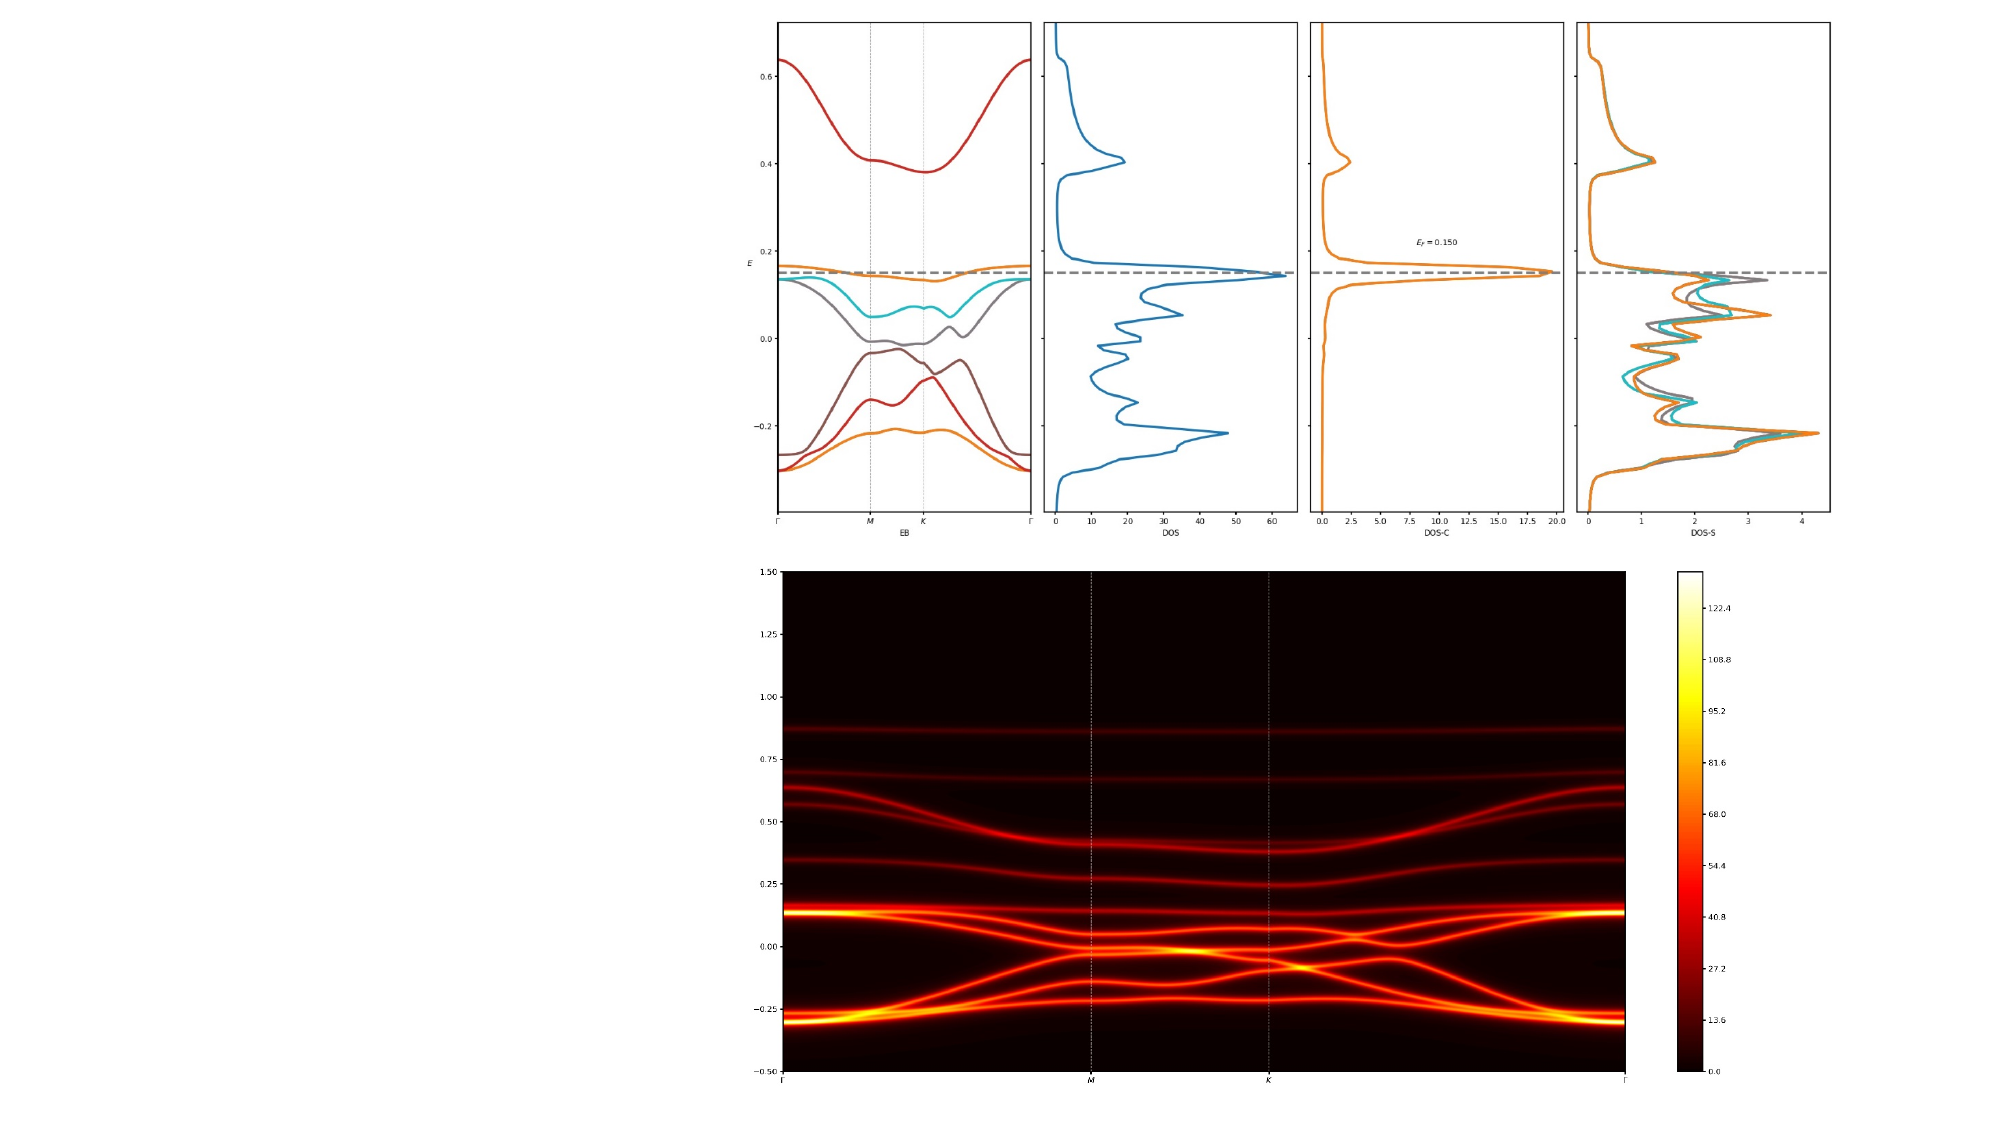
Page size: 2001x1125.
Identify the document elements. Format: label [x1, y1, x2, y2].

picture [738, 12, 1840, 545]
picture [744, 560, 1844, 1093]
